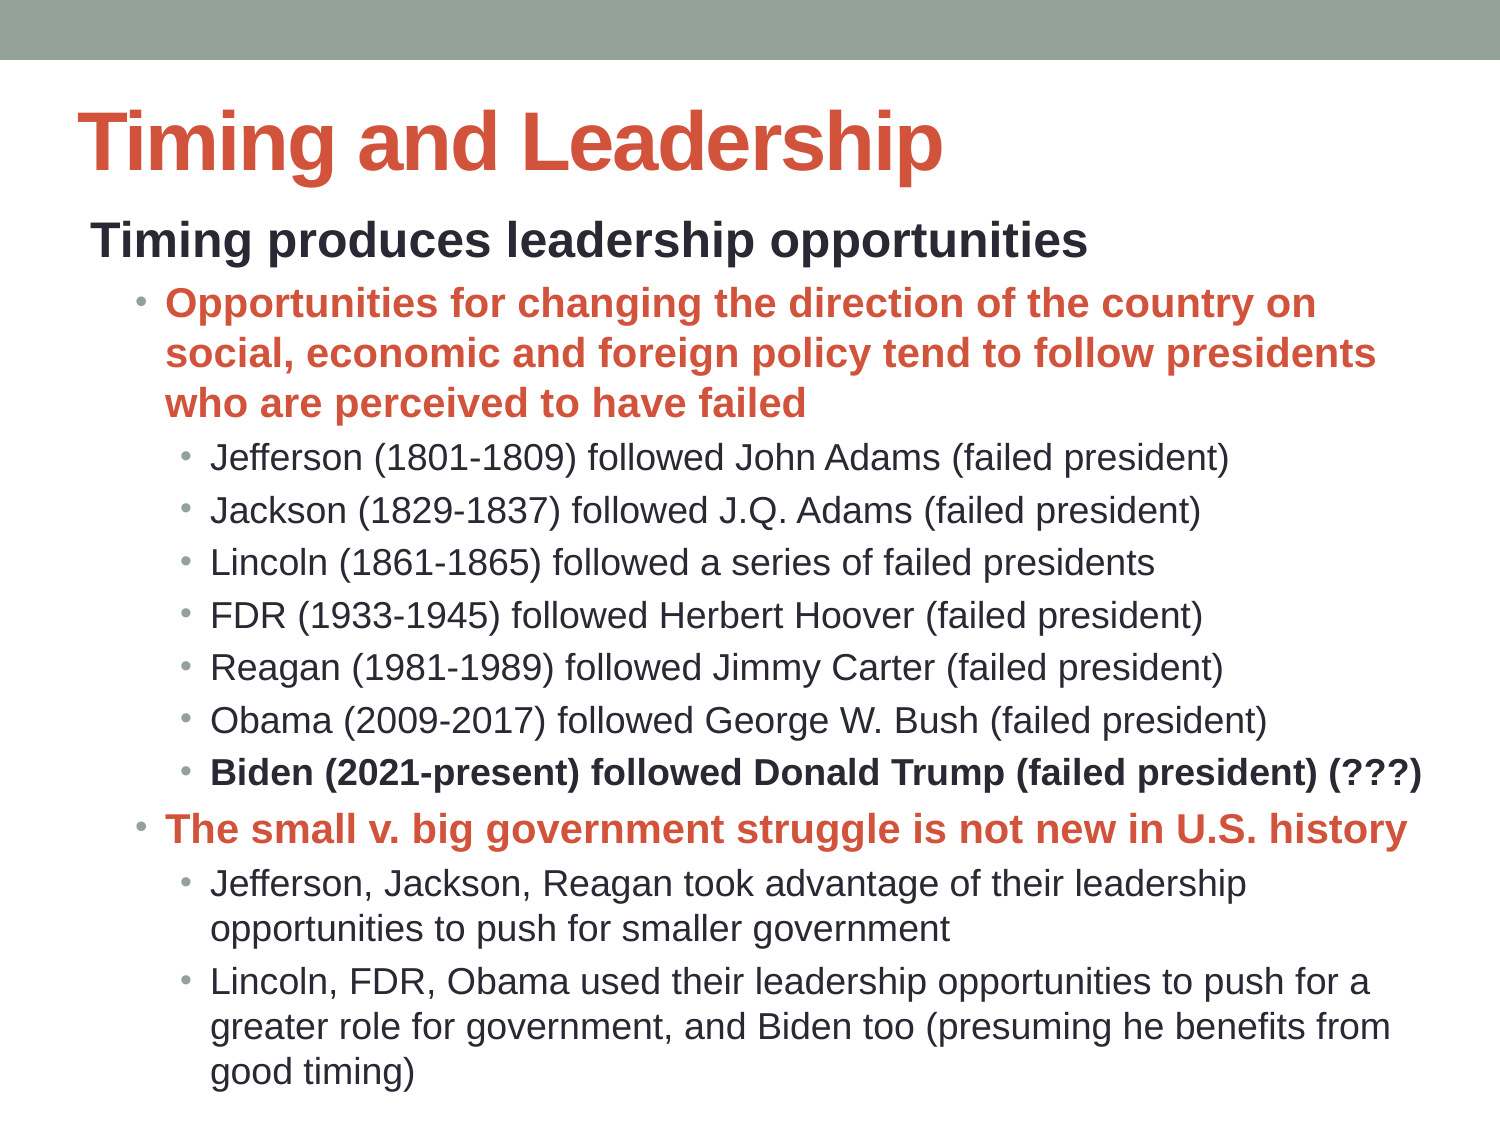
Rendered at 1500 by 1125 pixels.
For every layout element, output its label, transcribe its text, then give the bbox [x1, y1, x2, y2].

title Timing and Leadership [62, 62, 1338, 213]
list Timing produces leadership opportunities Opportunities for changing the direction of the country on social, economic and foreign policy tend to follow presidents who are perceived to have failed Jefferson (1801-1809) followed John Adams (failed president) Jackson (1829-1837) followed J.Q. Adams (failed president) Lincoln (1861-1865) followed a series of failed presidents FDR (1933-1945) followed Herbert Hoover (failed president) Reagan (1981-1989) followed Jimmy Carter (failed president) Obama (2009-2017) followed George W. Bush (failed president) Biden (2021-present) followed Donald Trump (failed president) (???) The small v. big government struggle is not new in U.S. history Jefferson, Jackson, Reagan took advantage of their leadership opportunities to push for smaller government Lincoln, FDR, Obama used their leadership opportunities to push for a greater role for government, and Biden too (presuming he benefits from good timing) [75, 200, 1463, 1025]
